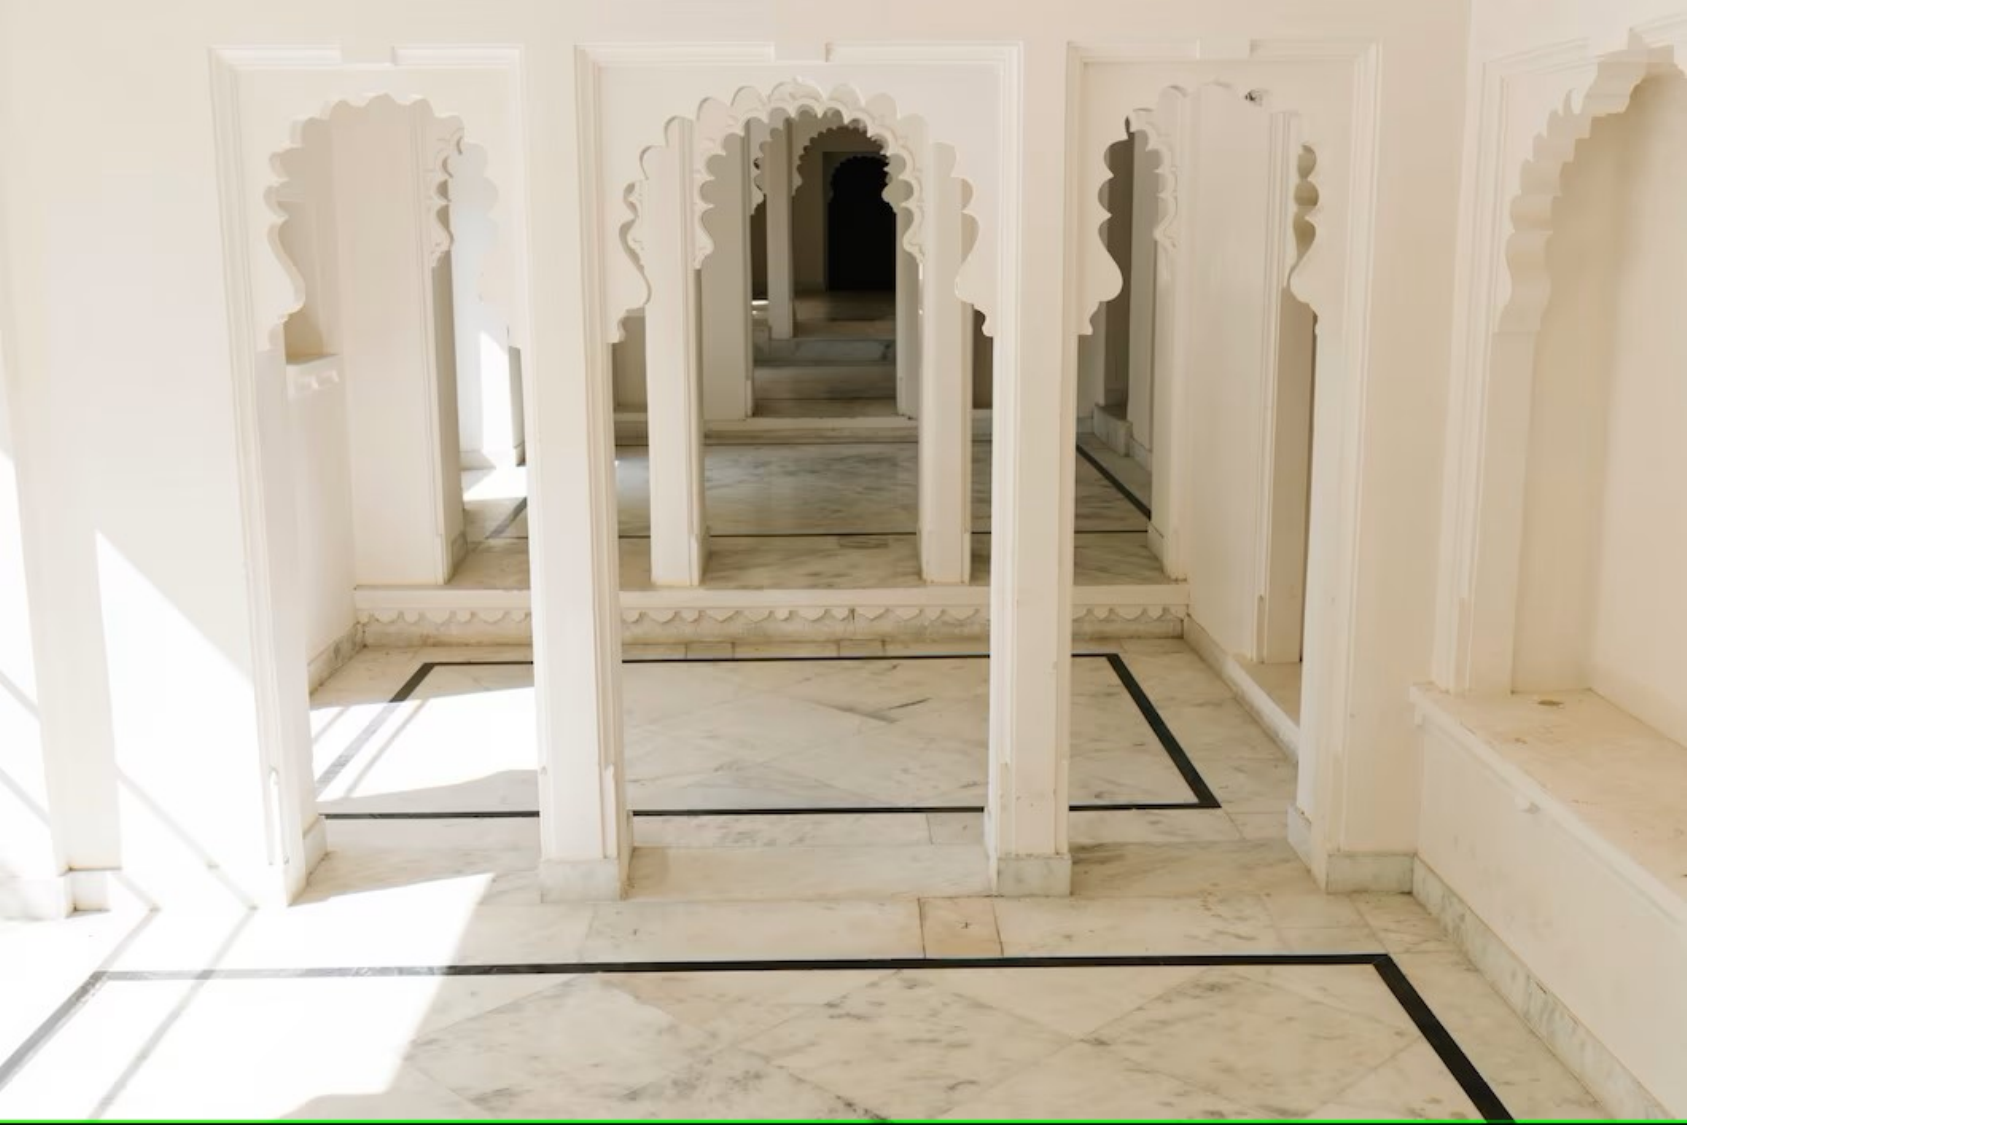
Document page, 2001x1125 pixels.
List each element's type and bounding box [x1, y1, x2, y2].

picture [0, 0, 1687, 1125]
